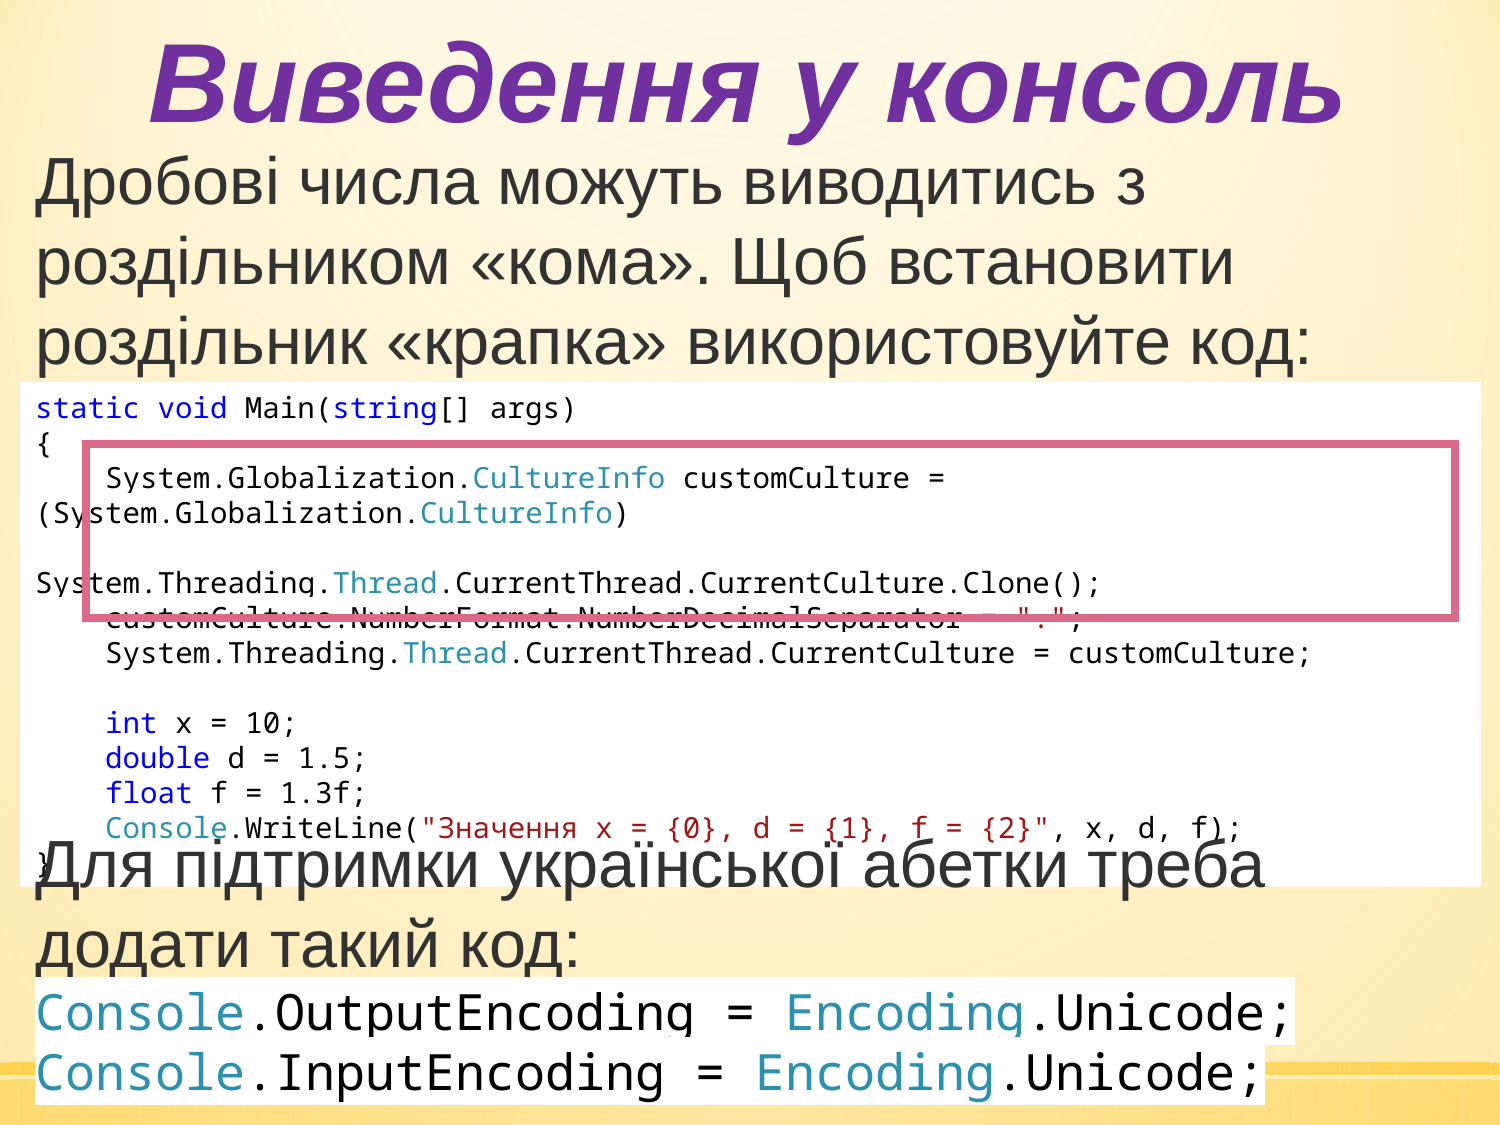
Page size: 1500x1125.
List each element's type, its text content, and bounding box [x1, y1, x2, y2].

text_box Виведення у консоль [15, 2, 1481, 153]
text_box Для підтримки української абетки треба додати такий код: Console.OutputEncoding = Encoding.Unicode; Console.InputEncoding = Encoding.Unicode; [20, 813, 1481, 1109]
text_box static void Main(string[] args) { System.Globalization.CultureInfo customCulture = (System.Globalization.CultureInfo) System.Threading.Thread.CurrentThread.CurrentCulture.Clone(); customCulture.NumberFormat.NumberDecimalSeparator = "."; System.Threading.Thread.CurrentThread.CurrentCulture = customCulture; int x = 10; double d = 1.5; float f = 1.3f; Console.WriteLine("Значення x = {0}, d = {1}, f = {2}", x, d, f); } [20, 382, 1481, 813]
picture [0, 1075, 20, 1079]
text_box Дробові числа можуть виводитись з роздільником «кома». Щоб встановити роздільник «крапка» використовуйте код: [20, 130, 1481, 382]
picture [1481, 1075, 1500, 1079]
picture [0, 0, 1500, 1062]
text_box [85, 443, 1455, 618]
